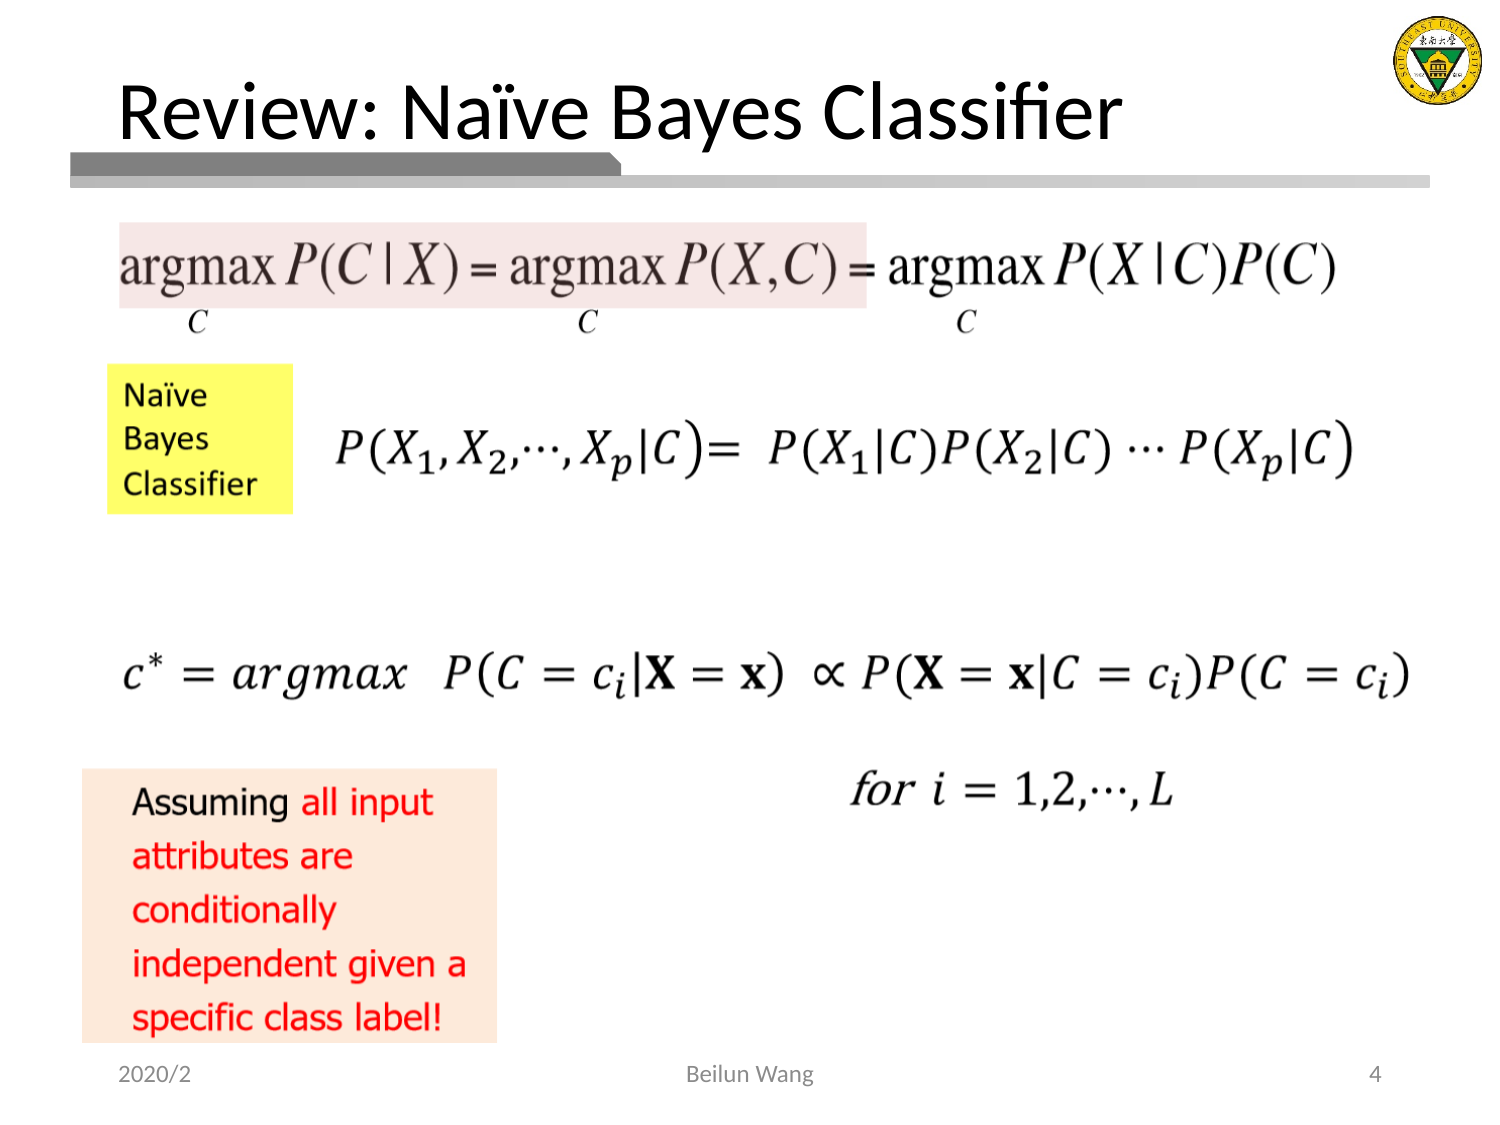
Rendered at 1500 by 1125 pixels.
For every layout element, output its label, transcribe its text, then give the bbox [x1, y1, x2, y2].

slide_number 4 [1059, 1043, 1397, 1103]
slide_number 2020/2 [103, 1043, 441, 1103]
picture [82, 211, 1418, 1043]
picture [1393, 16, 1482, 105]
title Review: Naïve Bayes Classifier [103, 59, 1361, 156]
footer Beilun Wang [496, 1043, 1004, 1103]
